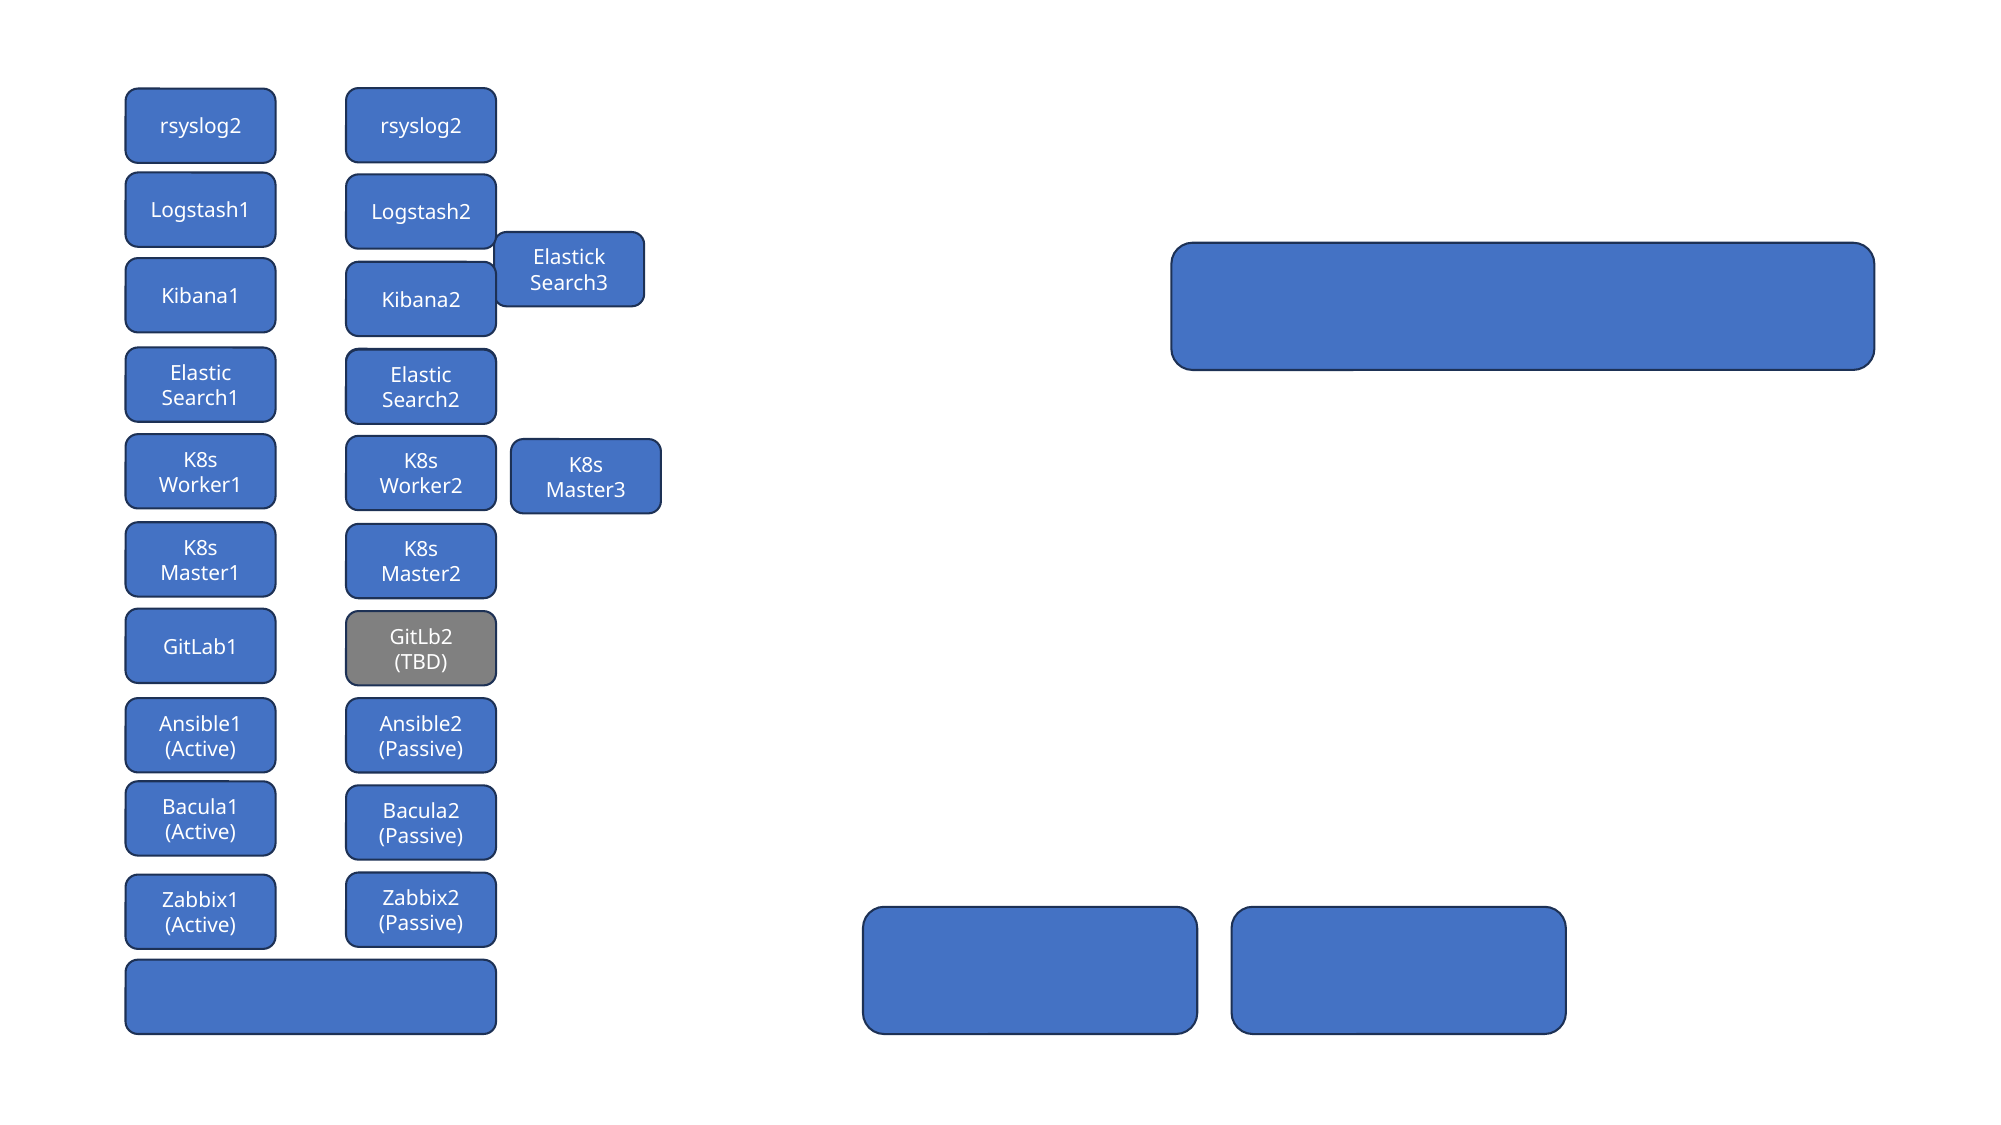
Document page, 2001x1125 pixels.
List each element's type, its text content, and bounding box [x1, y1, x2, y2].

text_box Bacula1 (Active) [124, 780, 277, 857]
text_box Ansible1 (Active) [124, 697, 277, 774]
text_box Ansible2 (Passive) [344, 697, 498, 774]
text_box Elastic Search2 [344, 348, 498, 425]
text_box rsyslog2 [344, 87, 498, 164]
text_box Kibana2 [344, 260, 498, 338]
text_box [861, 905, 1199, 1036]
text_box Elastick Search3 [493, 230, 646, 308]
text_box [1170, 241, 1876, 372]
text_box K8s Master1 [124, 521, 277, 598]
text_box GitLab1 [124, 607, 277, 685]
text_box Logstash2 [344, 173, 498, 250]
text_box [1230, 905, 1567, 1036]
text_box Zabbix1 (Active) [124, 873, 277, 950]
text_box Logstash1 [124, 171, 277, 248]
text_box rsyslog2 [124, 87, 277, 164]
text_box Kibana1 [124, 257, 277, 334]
text_box K8s Master3 [509, 437, 662, 515]
text_box K8s Worker2 [344, 434, 498, 512]
text_box [124, 958, 498, 1036]
text_box K8s Worker1 [124, 433, 277, 510]
text_box Elastic Search1 [124, 346, 277, 423]
text_box K8s Master2 [344, 522, 498, 600]
text_box Bacula2 (Passive) [344, 784, 498, 861]
text_box Zabbix2 (Passive) [344, 871, 498, 948]
text_box GitLb2 (TBD) [344, 610, 498, 687]
